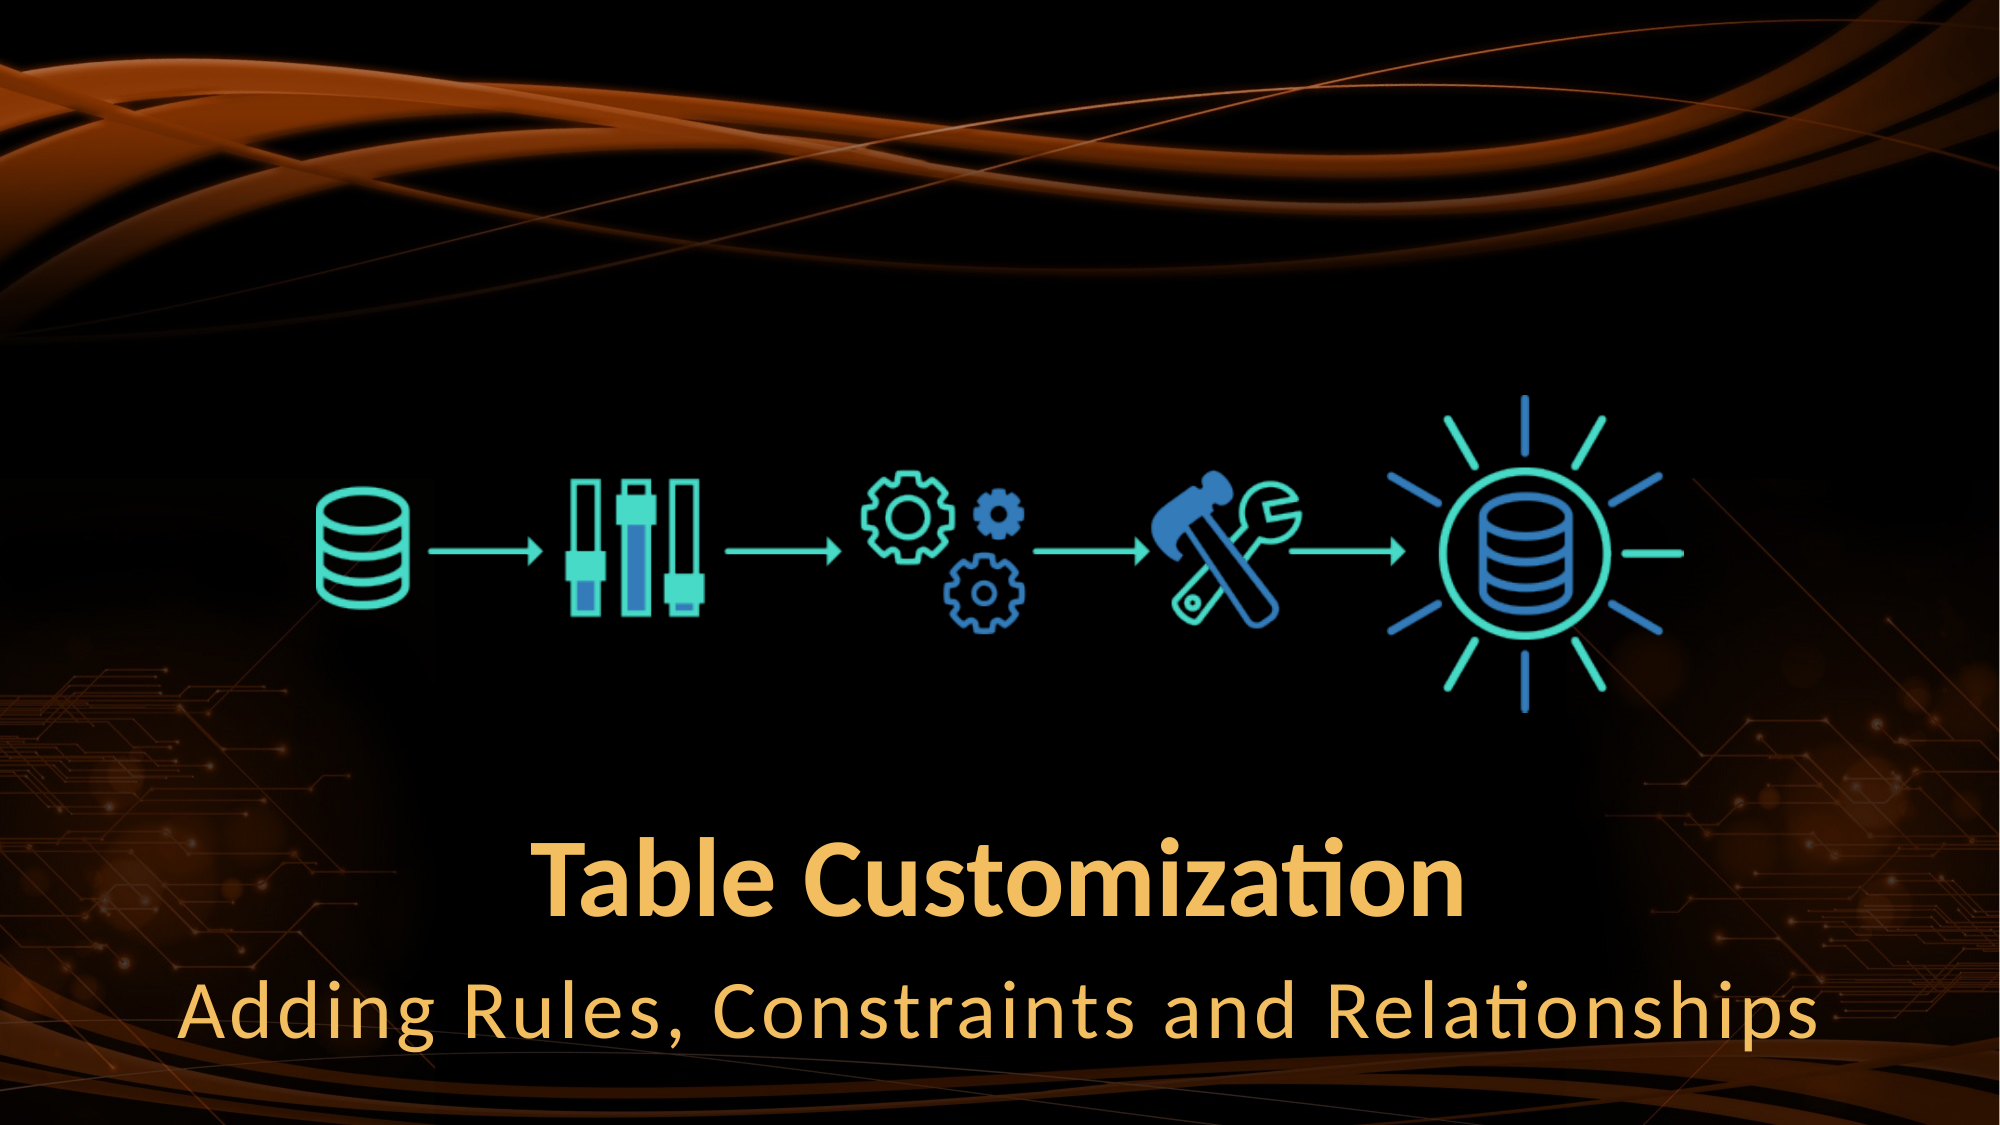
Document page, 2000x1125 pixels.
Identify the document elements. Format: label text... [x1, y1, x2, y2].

title Table Customization [149, 812, 1850, 944]
picture [0, 0, 2000, 1125]
list Adding Rules, Constraints and Relationships [149, 944, 1850, 1058]
